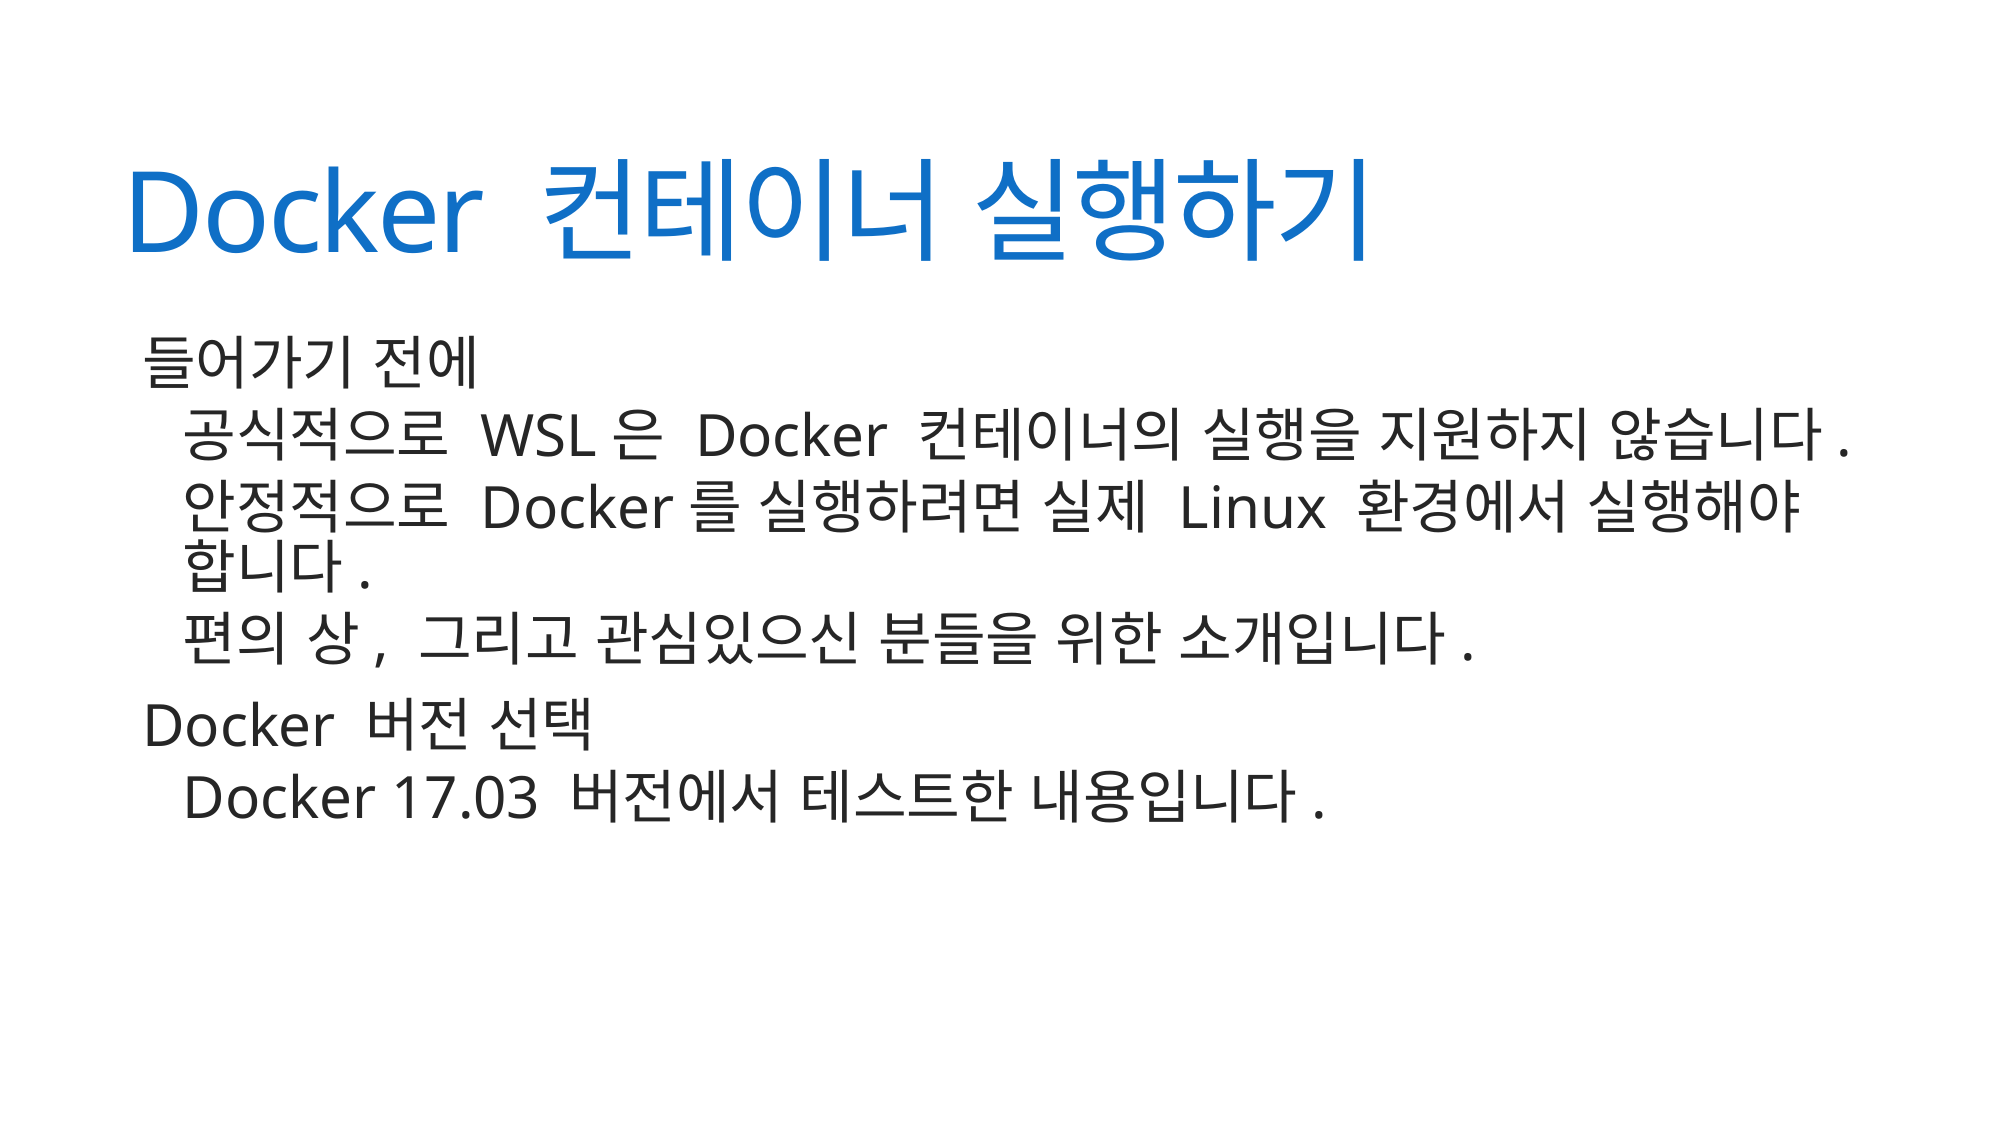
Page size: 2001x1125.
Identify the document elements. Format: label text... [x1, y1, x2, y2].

title Docker 컨테이너 실행하기 [107, 81, 1875, 354]
list 들어가기 전에 공식적으로 WSL은 Docker 컨테이너의 실행을 지원하지 않습니다. 안정적으로 Docker를 실행하려면 실제 Linux 환경에서 실행해야 합니다. 편의 상, 그리고 관심있으신 분들을 위한 소개입니다. Docker 버전 선택 Docker 17.03 버전에서 테스트한 내용입니다. [111, 329, 1876, 948]
